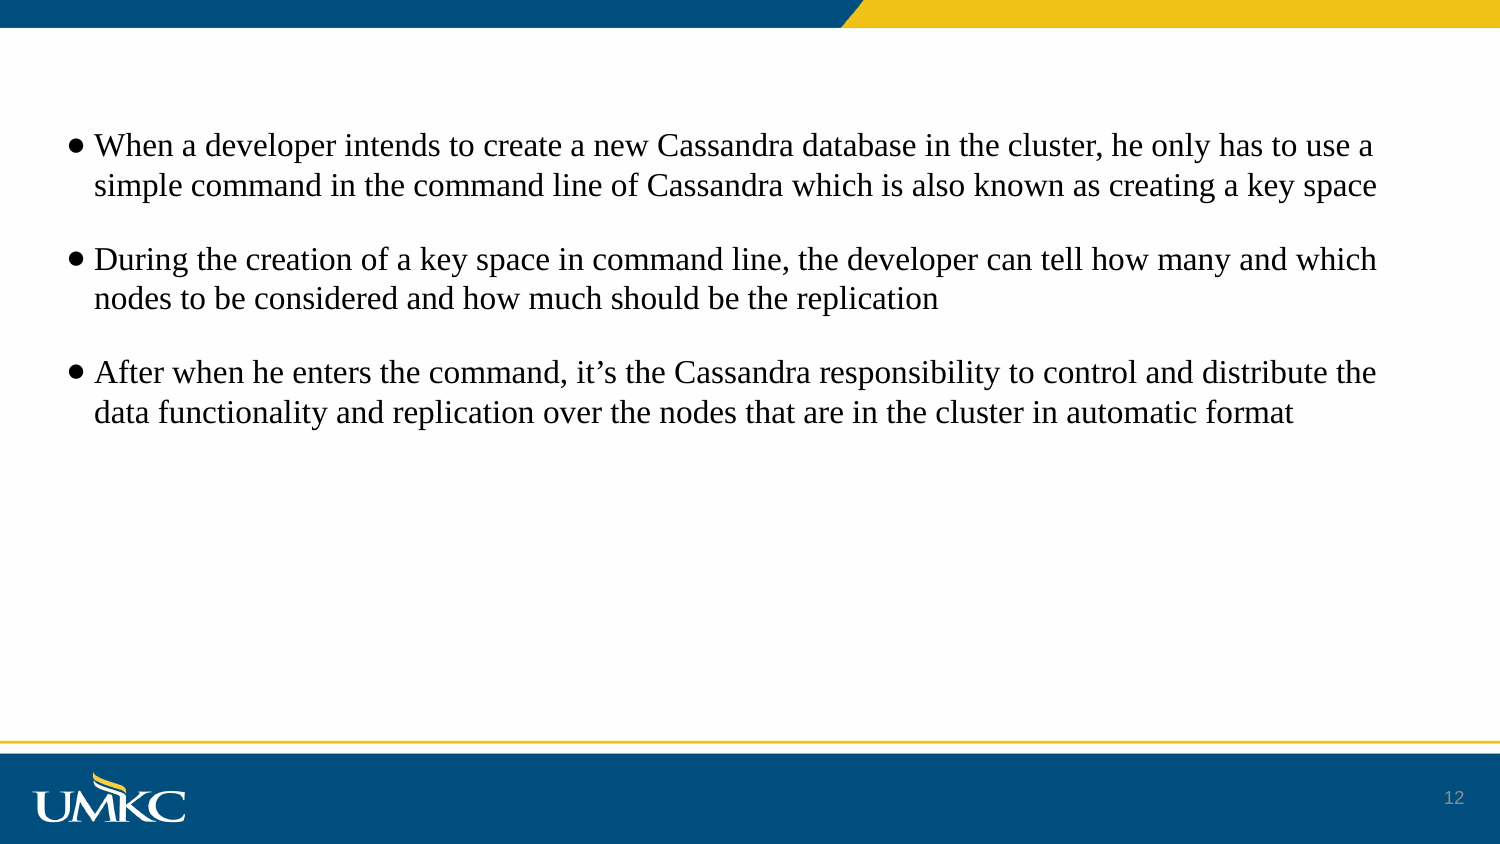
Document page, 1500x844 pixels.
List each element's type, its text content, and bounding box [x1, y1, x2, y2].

slide_number 12 [1389, 764, 1480, 830]
picture [0, 0, 1500, 844]
list When a developer intends to create a new Cassandra database in the cluster, he only has to use a simple command in the command line of Cassandra which is also known as creating a key space During the creation of a key space in command line, the developer can tell how many and which nodes to be considered and how much should be the replication After when he enters the command, it’s the Cassandra responsibility to control and distribute the data functionality and replication over the nodes that are in the cluster in automatic format [51, 108, 1449, 669]
